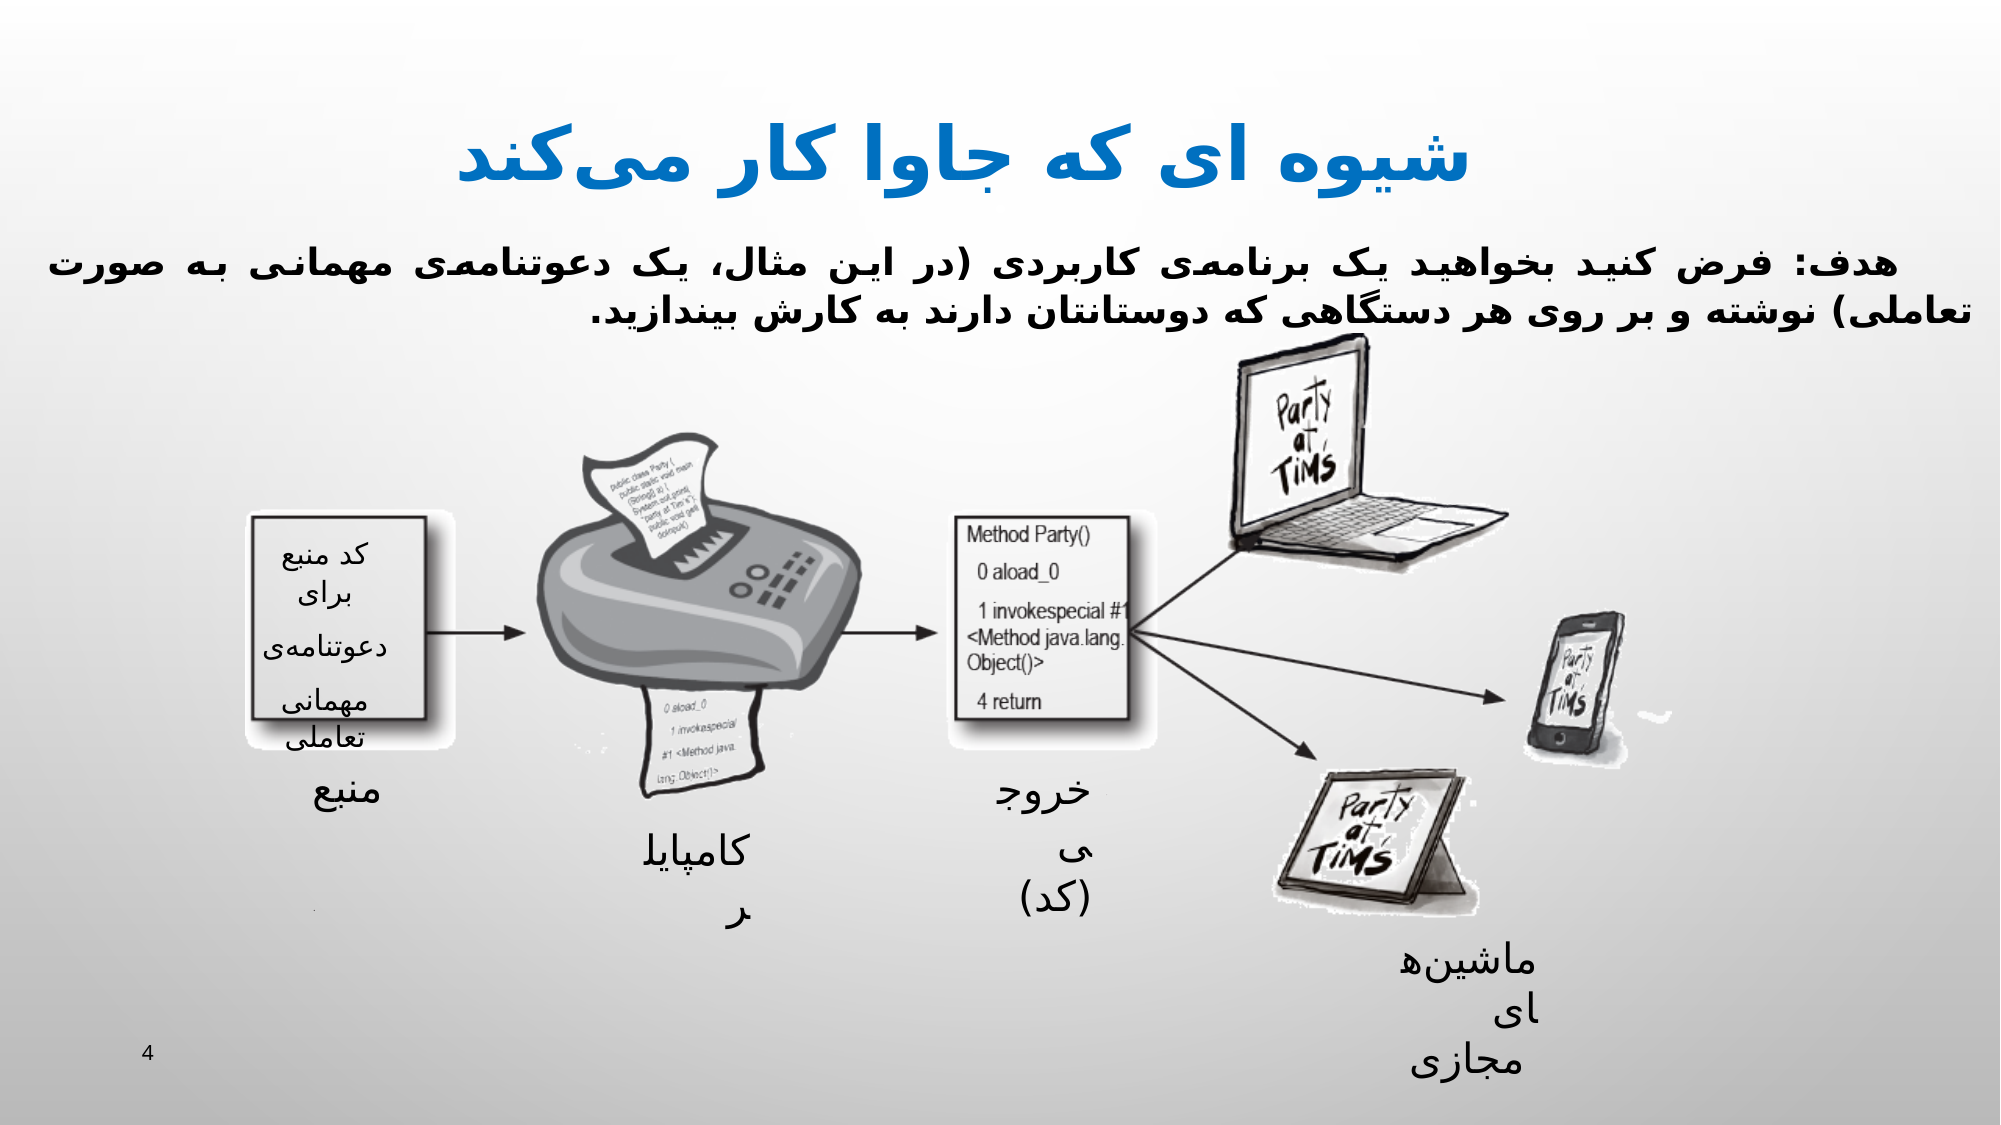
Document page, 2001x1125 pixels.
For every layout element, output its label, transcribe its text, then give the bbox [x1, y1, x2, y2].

picture [0, 0, 2000, 1125]
text_box ماشین‌های مجازی [1379, 933, 1553, 1046]
title شیوه ای که جاوا کار می‌کند [233, 95, 1696, 227]
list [244, 333, 1672, 925]
text_box هدف: فرض کنید بخواهید یک برنامه‌ی کاربردی (در این مثال، یک دعوتنامه‌ی مهمانی به صورت تعاملی) نوشته و بر روی هر دستگاهی که دوستانتان دارند به کارش بیندازید. [26, 227, 1990, 339]
slide_number 4 [43, 1023, 169, 1084]
